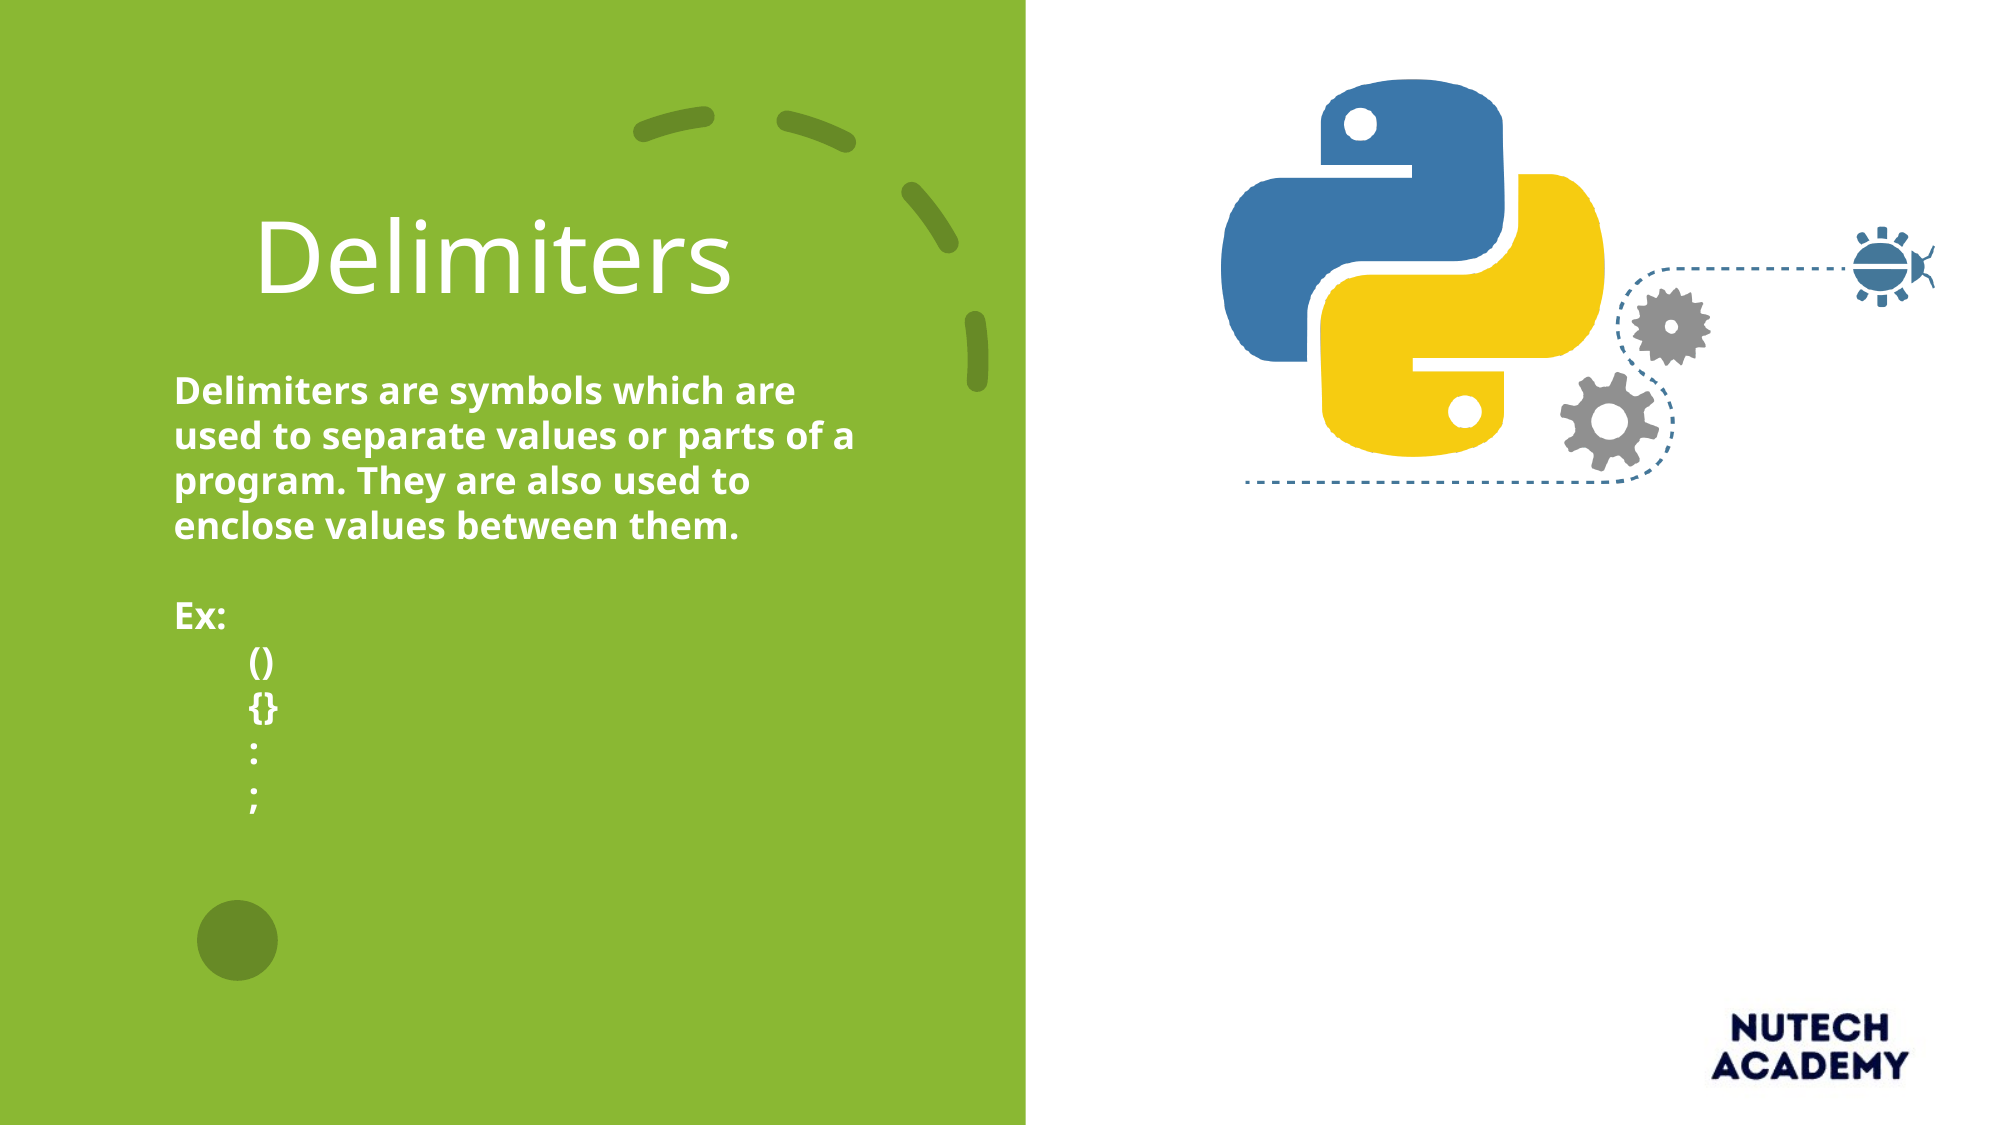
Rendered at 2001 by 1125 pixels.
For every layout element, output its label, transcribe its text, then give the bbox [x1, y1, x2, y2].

text_box [196, 899, 279, 982]
text_box Delimiters are symbols which are used to separate values or parts of a program. They are also used to enclose values between them. Ex: () {} : ; [158, 359, 894, 825]
text_box [1027, 0, 2000, 1125]
text_box [0, 0, 1027, 1125]
picture [1067, 23, 1959, 540]
title Delimiters [237, 165, 798, 323]
text_box [643, 114, 979, 382]
picture [1611, 899, 2001, 1125]
